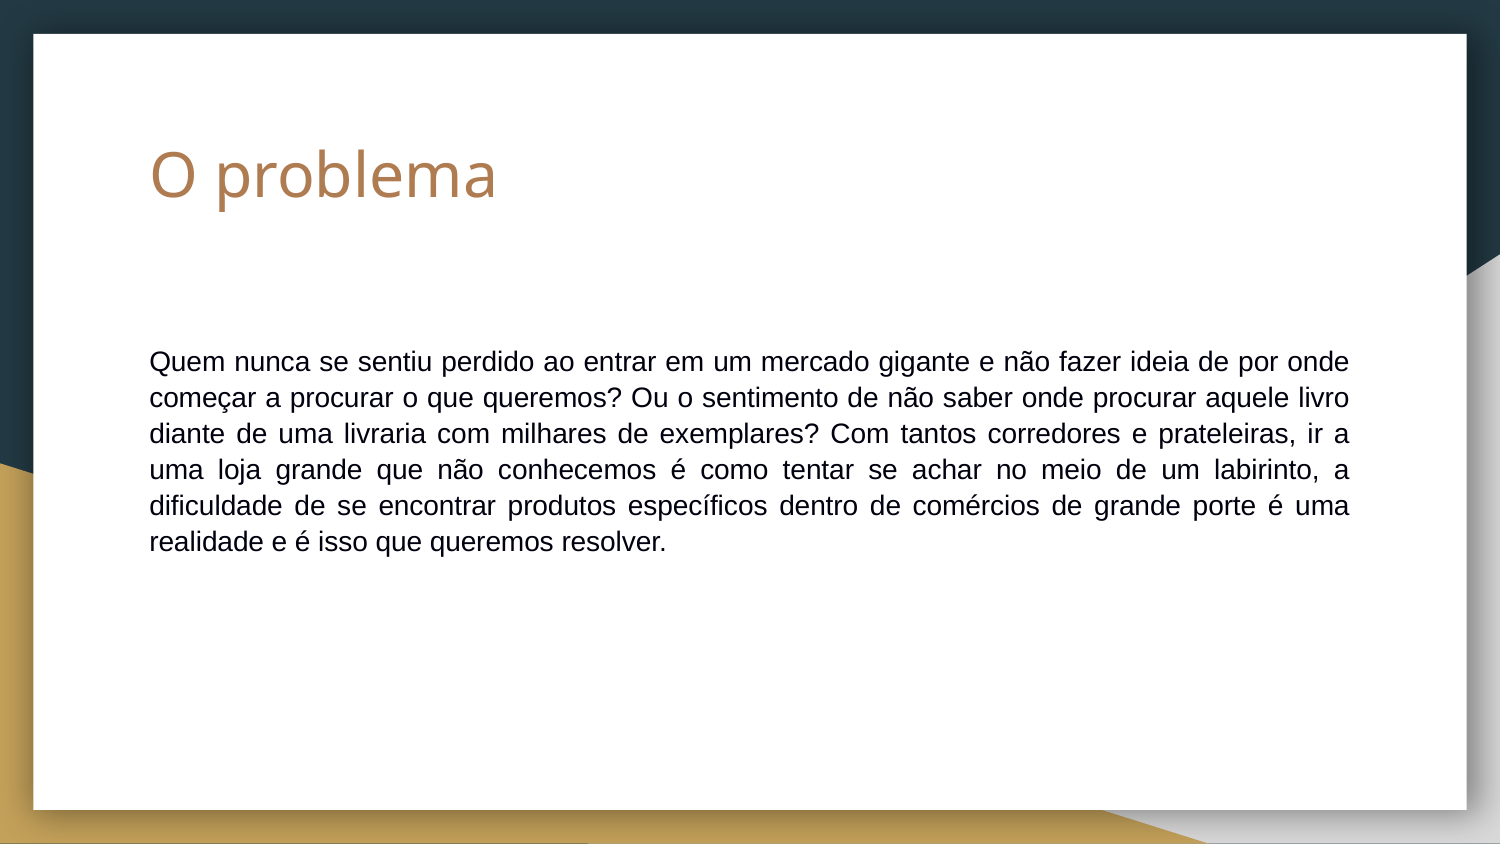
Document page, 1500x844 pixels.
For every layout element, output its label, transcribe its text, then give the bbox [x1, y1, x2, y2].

title O problema [134, 138, 1366, 296]
list Quem nunca se sentiu perdido ao entrar em um mercado gigante e não fazer ideia de por onde começar a procurar o que queremos? Ou o sentimento de não saber onde procurar aquele livro diante de uma livraria com milhares de exemplares? Com tantos corredores e prateleiras, ir a uma loja grande que não conhecemos é como tentar se achar no meio de um labirinto, a dificuldade de se encontrar produtos específicos dentro de comércios de grande porte é uma realidade e é isso que queremos resolver. [134, 326, 1366, 729]
